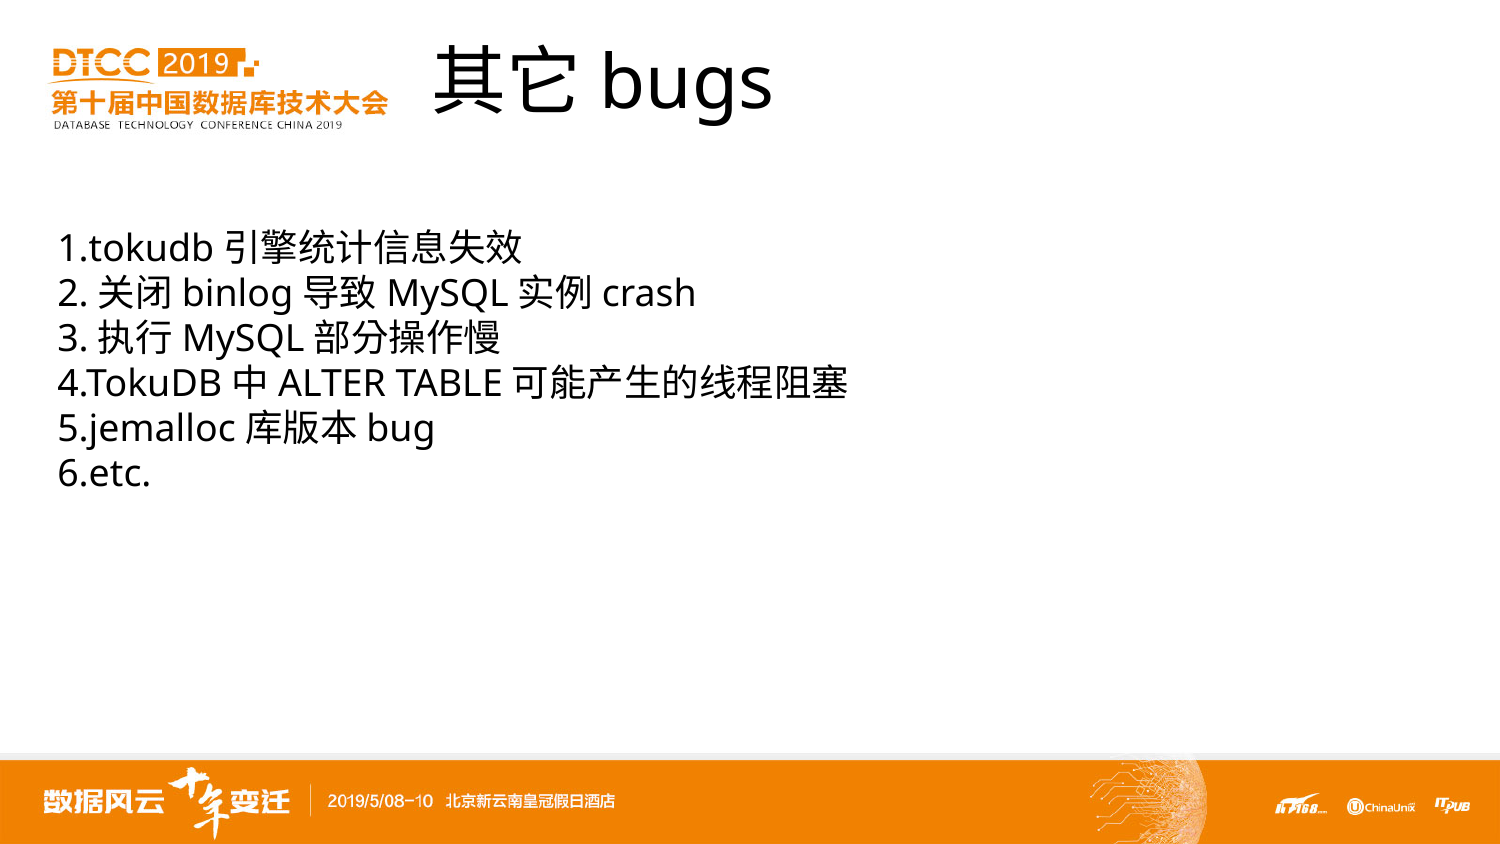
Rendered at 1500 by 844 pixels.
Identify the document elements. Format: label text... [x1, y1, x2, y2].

text_box 1.tokudb引擎统计信息失效 2.关闭binlog导致MySQL实例crash 3.执行MySQL部分操作慢 4.TokuDB中ALTER TABLE可能产生的线程阻塞 5.jemalloc库版本bug 6.etc. [42, 216, 864, 502]
picture [0, 0, 1500, 844]
title 其它bugs [41, 8, 1166, 149]
